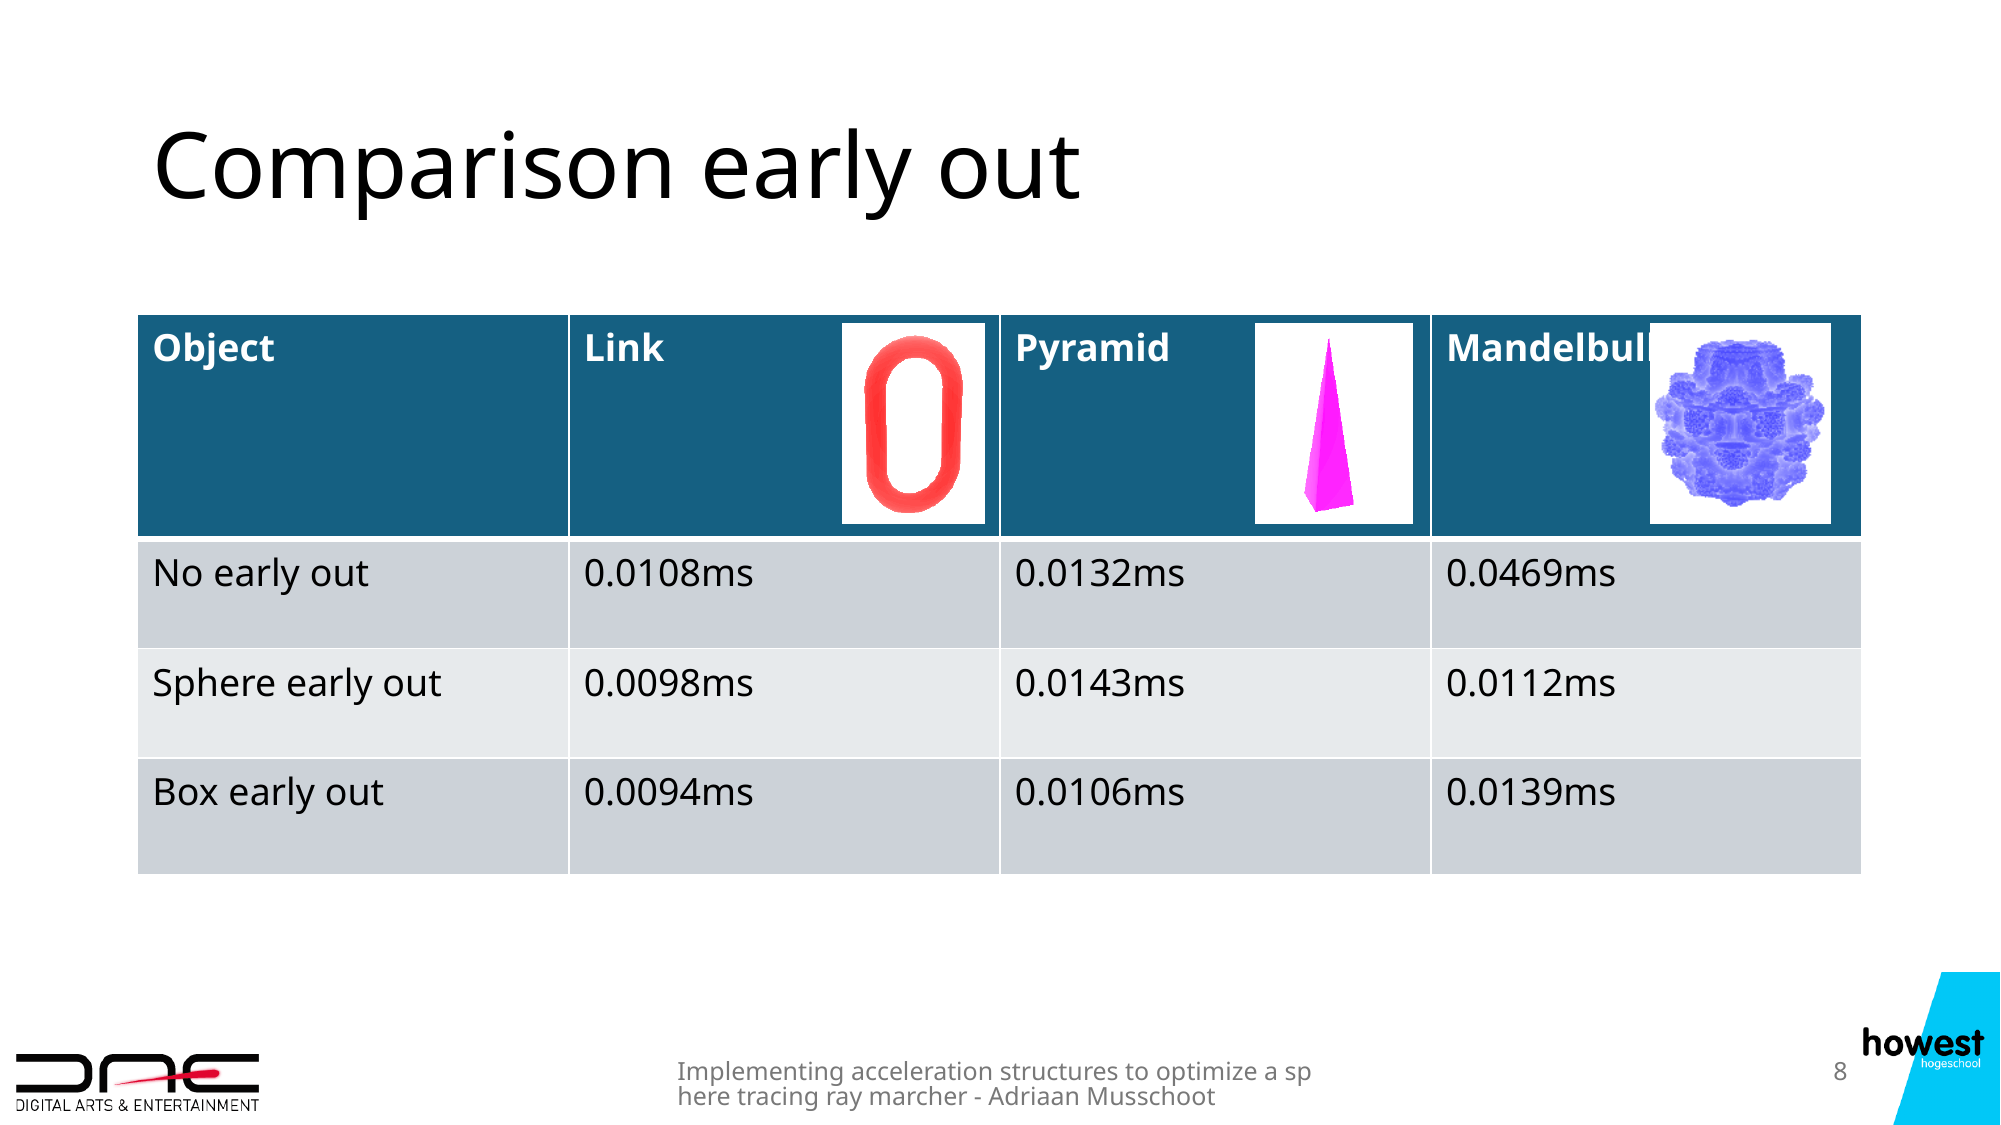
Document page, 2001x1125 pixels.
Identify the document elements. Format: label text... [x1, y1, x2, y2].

slide_number 8 [1412, 1042, 1863, 1103]
table_header Mandelbulb [1432, 315, 1861, 536]
table_cell 0.0108ms [570, 542, 999, 648]
table_cell 0.0098ms [570, 649, 999, 757]
table_header Object [138, 315, 568, 536]
title Comparison early out [137, 59, 1863, 278]
picture [1973, 1031, 1982, 1054]
picture [0, 1035, 276, 1125]
table_header Pyramid [1001, 315, 1430, 536]
table_cell Sphere early out [138, 649, 568, 757]
table_cell Box early out [138, 759, 568, 874]
table_cell 0.0469ms [1432, 542, 1861, 648]
table_cell 0.0132ms [1001, 542, 1430, 648]
table_cell 0.0143ms [1001, 649, 1430, 757]
table_cell 0.0106ms [1001, 759, 1430, 874]
footer Implementing acceleration structures to optimize a sphere tracing ray marcher - Adriaan Musschoot [662, 1042, 1338, 1103]
table_cell No early out [138, 542, 568, 648]
picture [842, 323, 985, 525]
picture [1957, 1037, 1969, 1055]
table_cell 0.0139ms [1432, 759, 1861, 874]
picture [1649, 323, 1832, 525]
picture [1936, 1037, 1952, 1055]
table_header Link [570, 315, 999, 536]
picture [1254, 323, 1413, 525]
table_cell 0.0112ms [1432, 649, 1861, 757]
picture [1847, 972, 1940, 1125]
table_cell 0.0094ms [570, 759, 999, 874]
